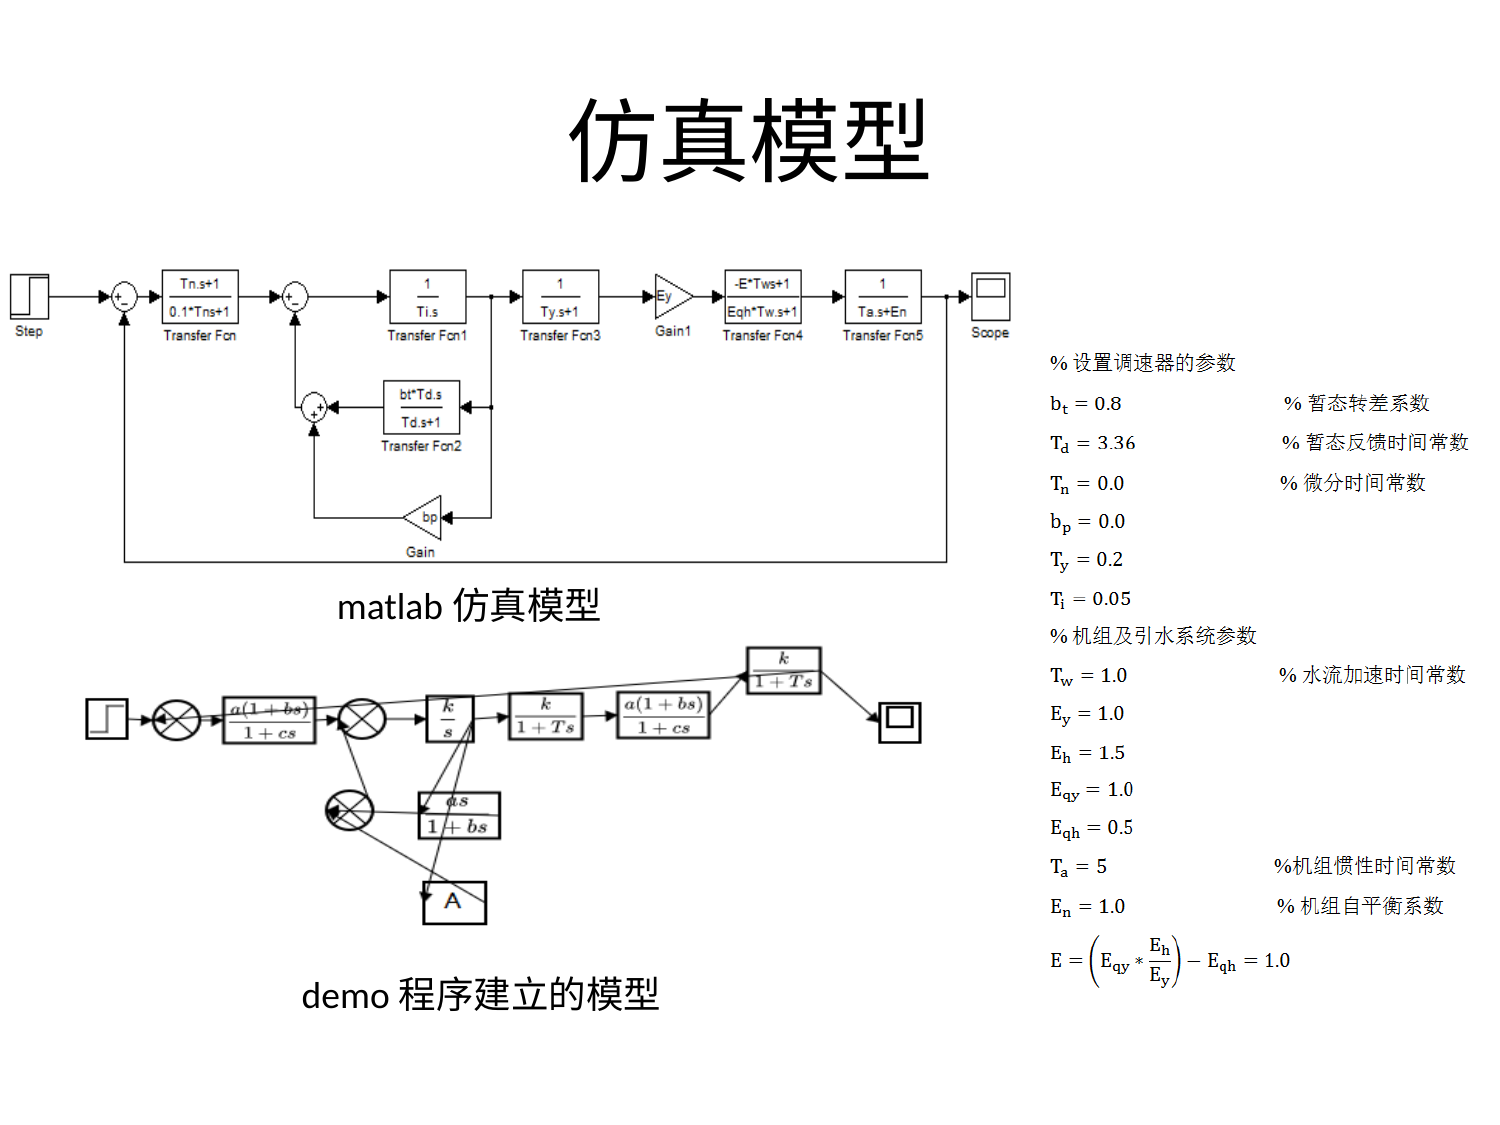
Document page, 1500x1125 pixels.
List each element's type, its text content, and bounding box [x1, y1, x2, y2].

picture [0, 255, 1022, 575]
picture [1037, 349, 1500, 996]
picture [64, 633, 945, 941]
title 仿真模型 [75, 45, 1425, 233]
text_box demo程序建立的模型 [286, 964, 677, 1024]
text_box matlab仿真模型 [322, 582, 617, 631]
